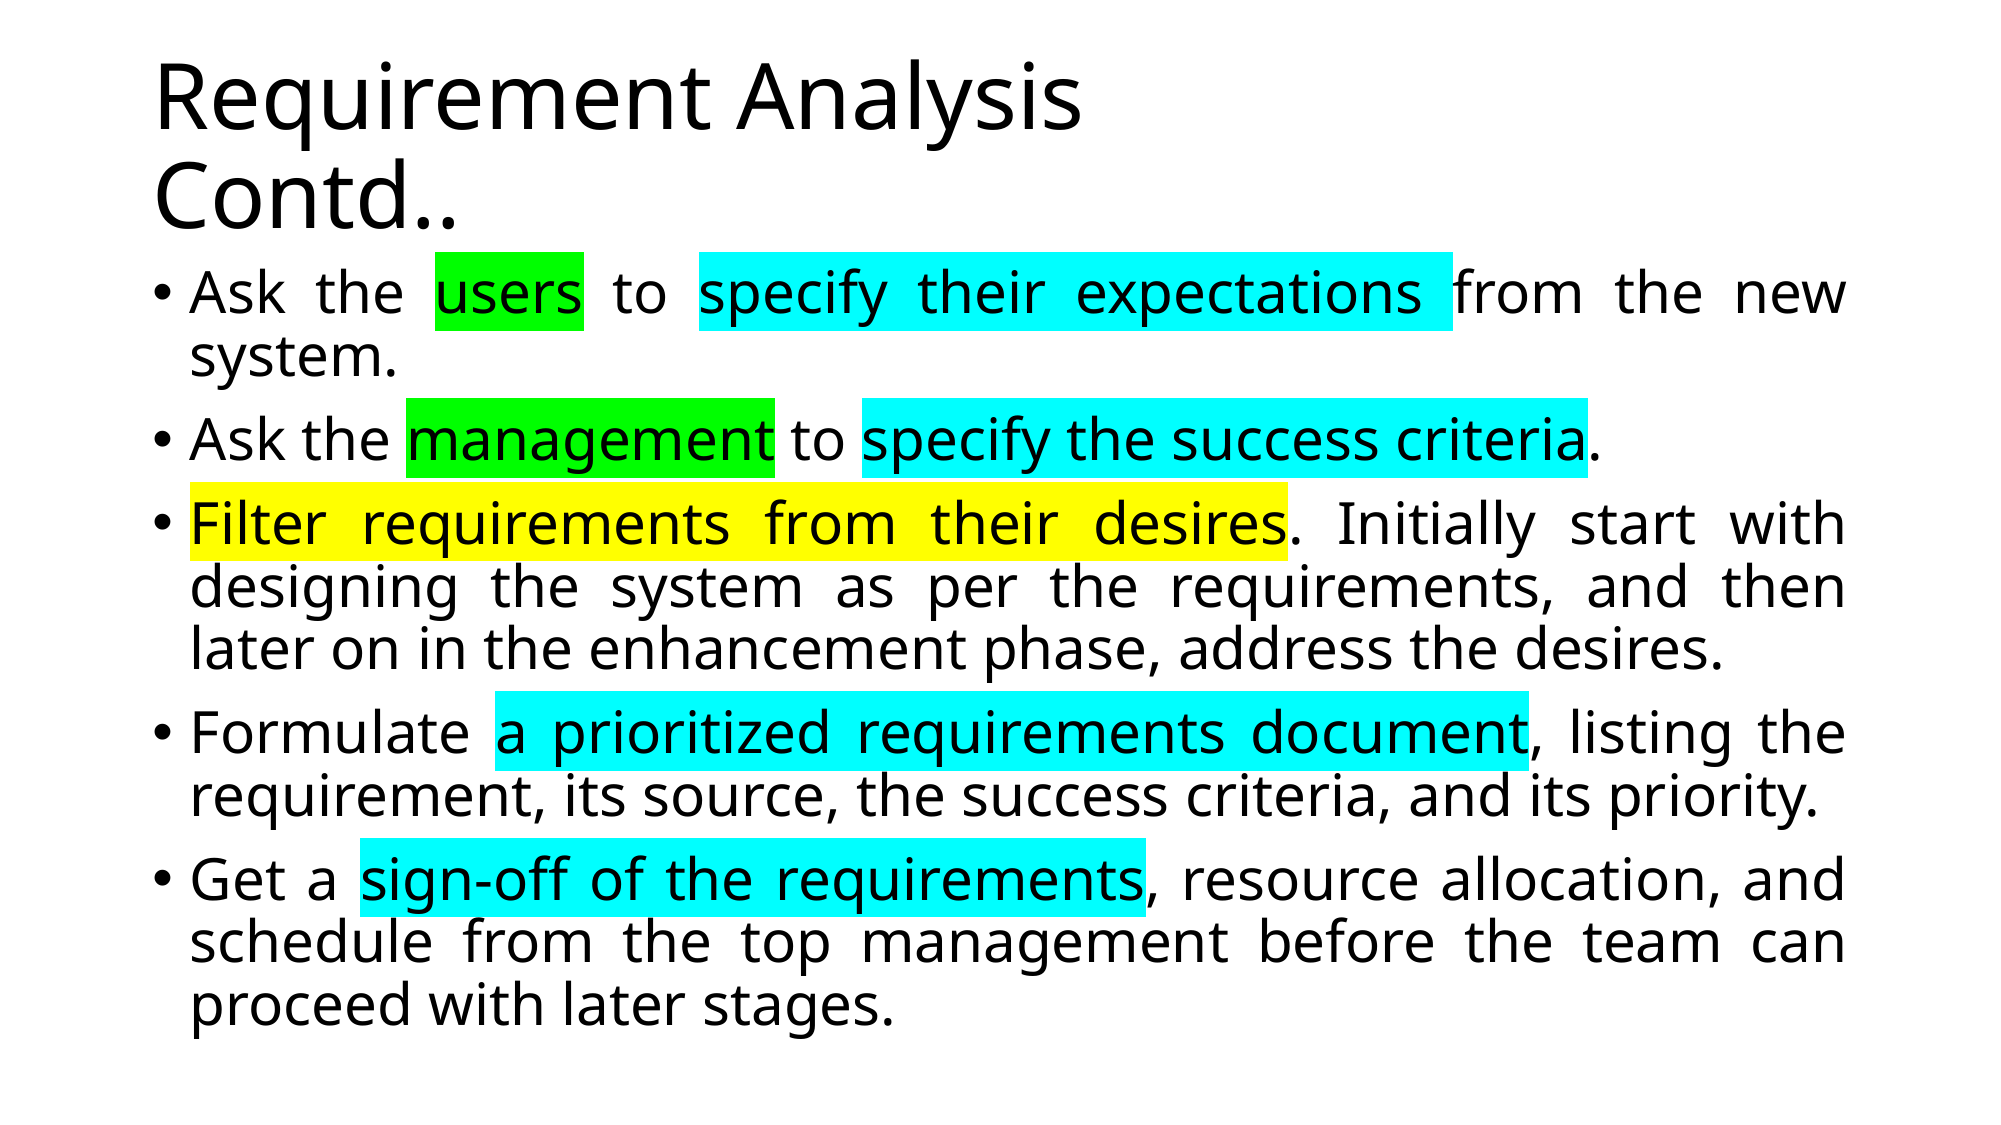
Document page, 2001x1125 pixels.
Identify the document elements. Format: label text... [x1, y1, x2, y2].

title Requirement Analysis Contd.. [137, 68, 1863, 230]
list Ask the users to specify their expectations from the new system. Ask the management to specify the success criteria. Filter requirements from their desires. Initially start with designing the system as per the requirements, and then later on in the enhancement phase, address the desires. Formulate a prioritized requirements document, listing the requirement, its source, the success criteria, and its priority. Get a sign-off of the requirements, resource allocation, and schedule from the top management before the team can proceed with later stages. [137, 256, 1863, 1095]
